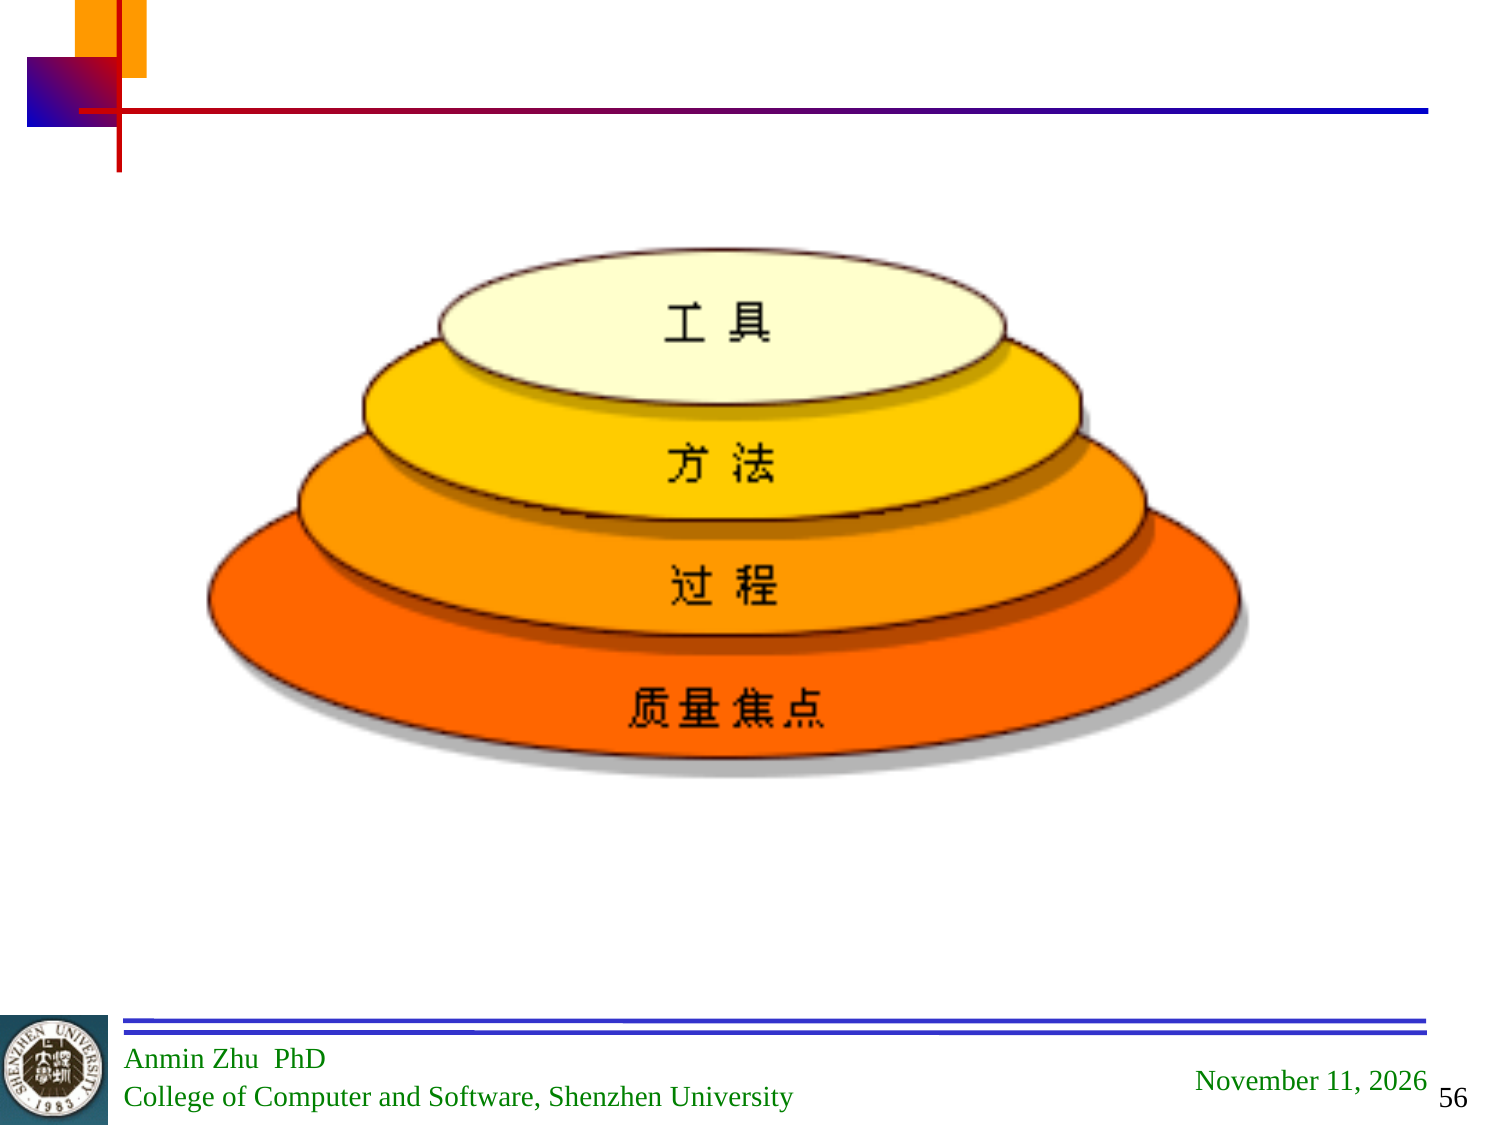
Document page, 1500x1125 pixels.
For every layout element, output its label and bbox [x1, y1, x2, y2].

picture [187, 224, 1276, 808]
picture [0, 1015, 108, 1125]
